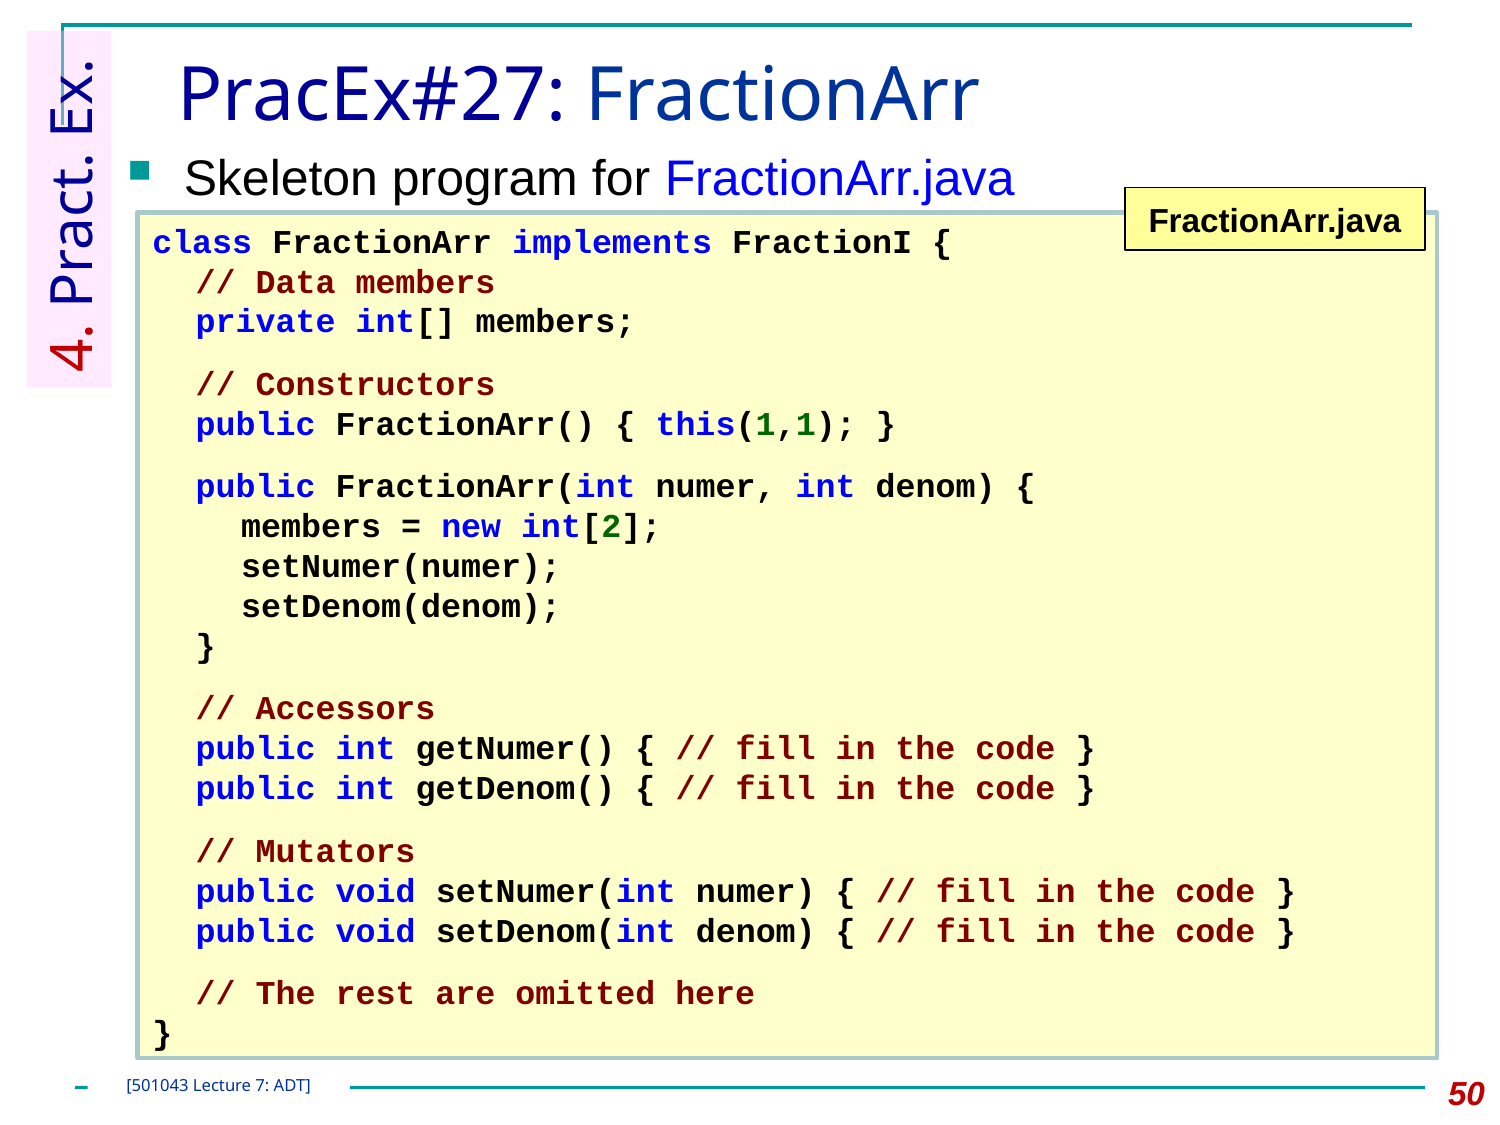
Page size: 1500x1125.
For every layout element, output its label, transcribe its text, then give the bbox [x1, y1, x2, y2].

list Skeleton program for FractionArr.java [112, 137, 1426, 226]
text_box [137, 187, 1438, 1069]
title PracEx#27: FractionArr [162, 37, 1463, 168]
text_box [501043 Lecture 7: ADT] [87, 1074, 350, 1100]
text_box 4. Pract. Ex. [26, 30, 112, 388]
slide_number 50 [1400, 1065, 1500, 1125]
